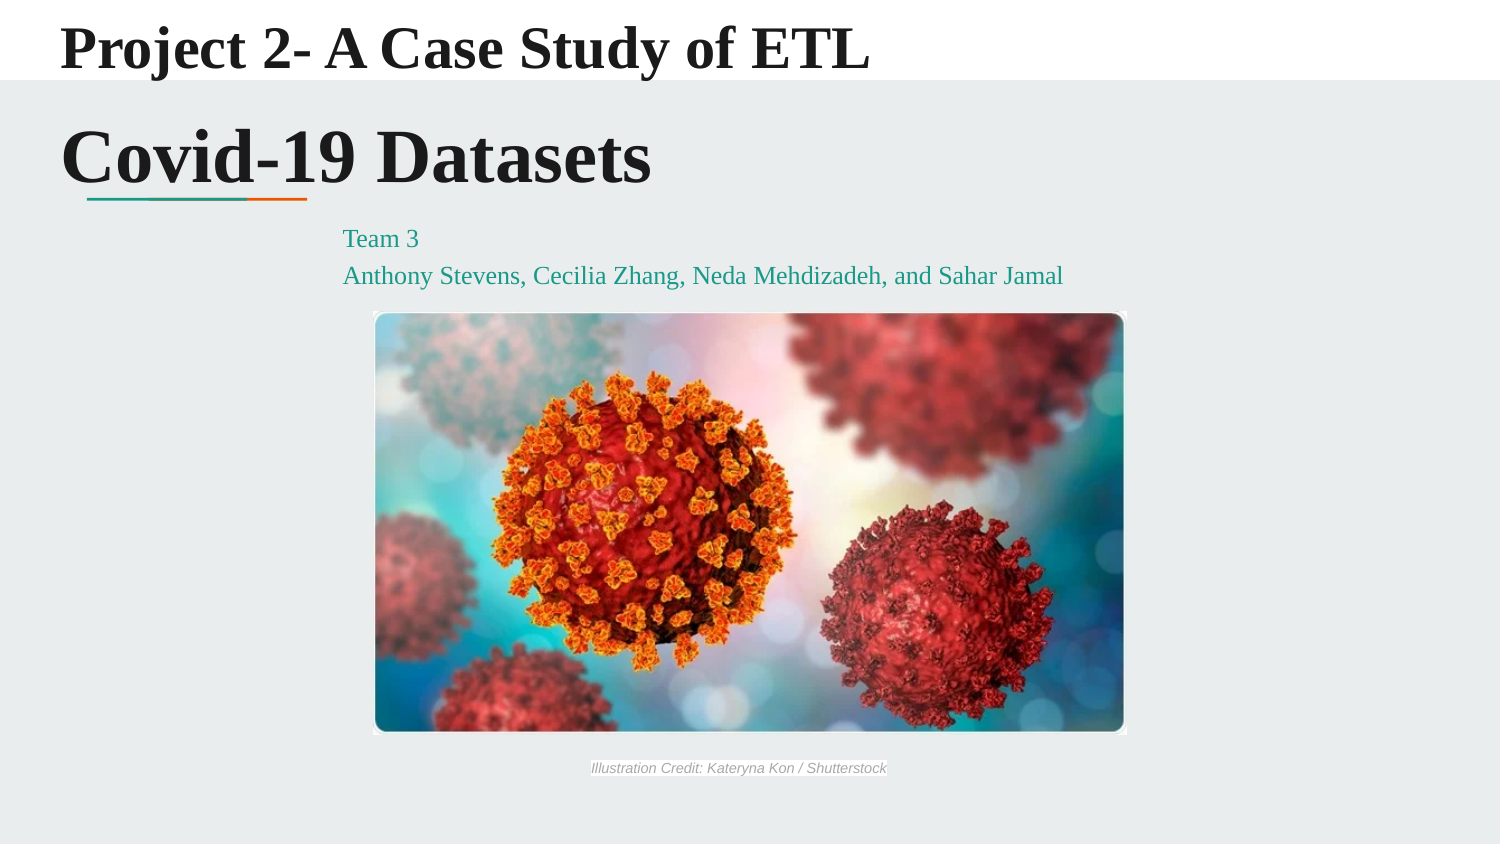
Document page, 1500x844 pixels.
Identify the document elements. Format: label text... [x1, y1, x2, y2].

text_box Illustration Credit: Kateryna Kon / Shutterstock [569, 749, 909, 785]
subtitle Team 3 Anthony Stevens, Cecilia Zhang, Neda Mehdizadeh, and Sahar Jamal [327, 206, 1184, 307]
text_box Project 2- A Case Study of ETL [44, 0, 1059, 85]
picture [373, 311, 1127, 735]
title Covid-19 Datasets [44, 90, 718, 214]
